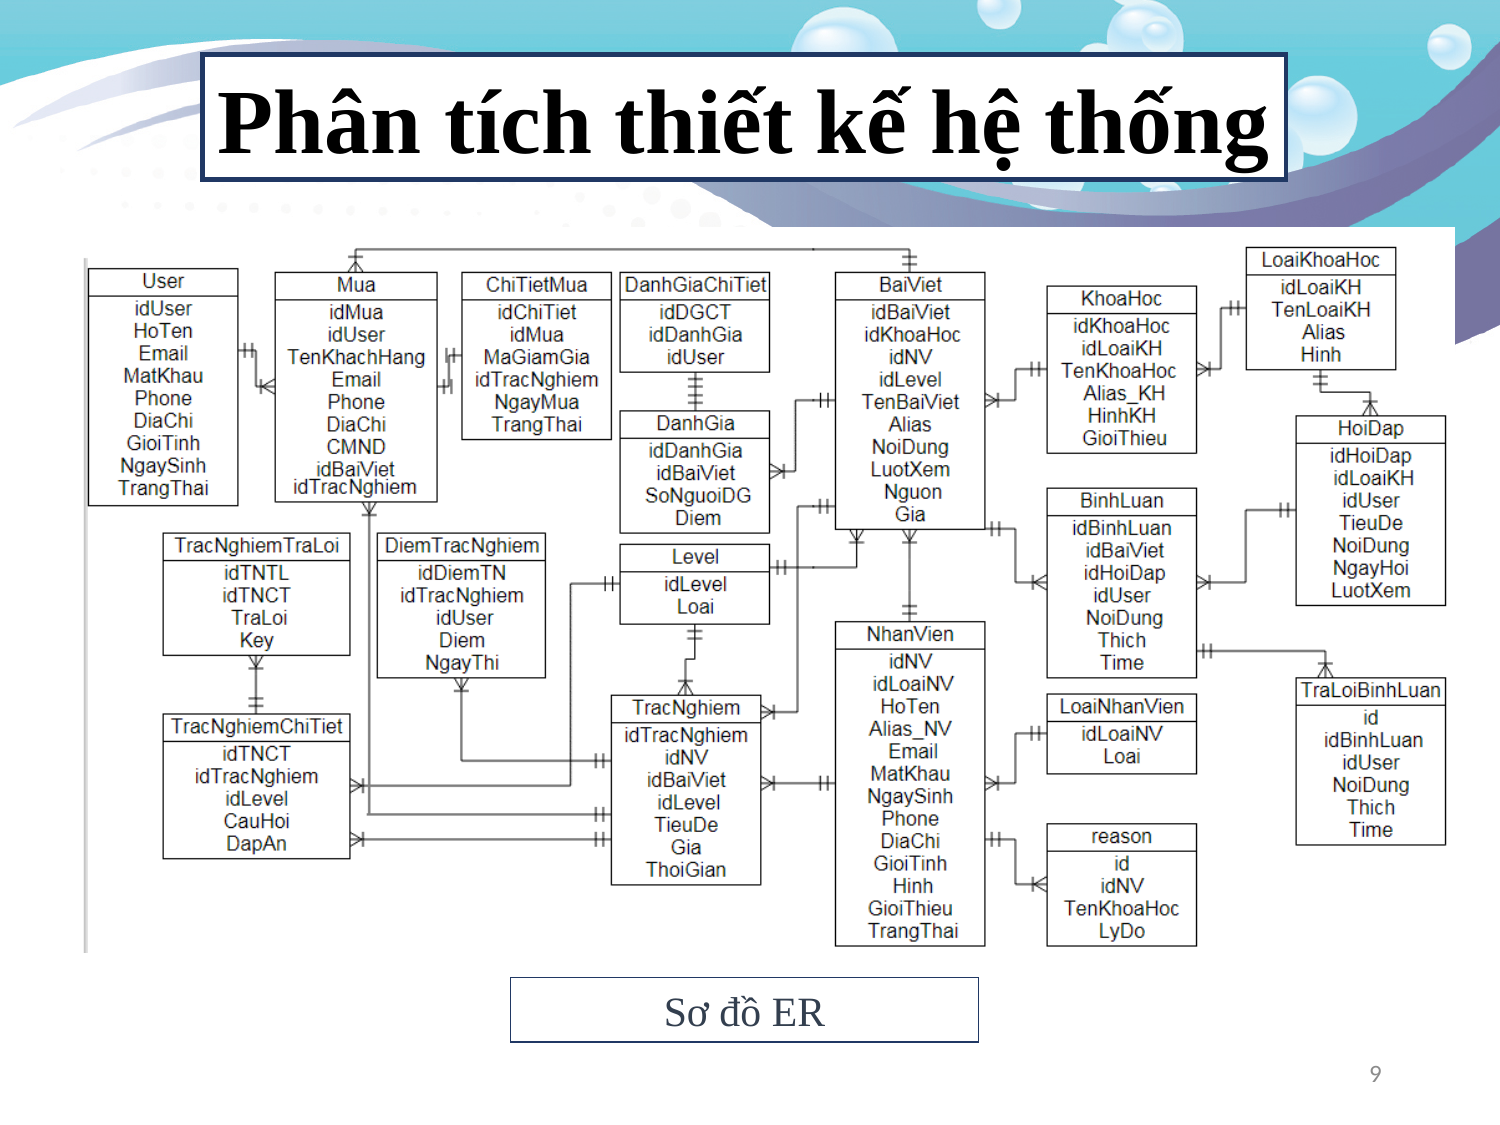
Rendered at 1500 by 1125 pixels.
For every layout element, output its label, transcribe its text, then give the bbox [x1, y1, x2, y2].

slide_number 9 [1059, 1042, 1397, 1103]
text_box Phân tích thiết kế hệ thống [202, 54, 1287, 181]
text_box Sơ đồ ER [509, 976, 980, 1043]
picture [83, 227, 1455, 953]
